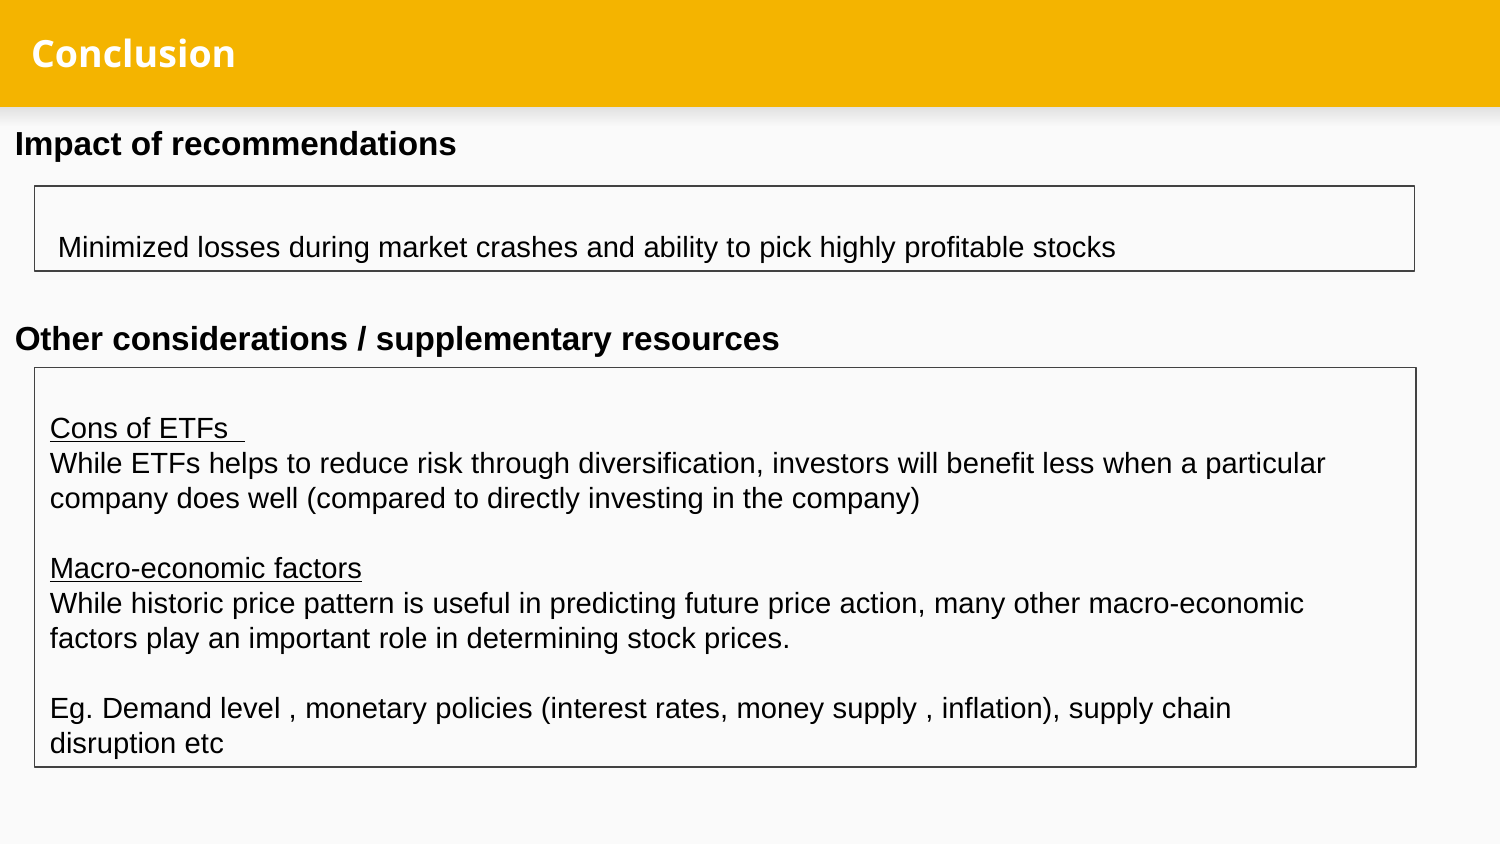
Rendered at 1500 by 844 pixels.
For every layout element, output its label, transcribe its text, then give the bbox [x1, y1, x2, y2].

text_box Minimized losses during market crashes and ability to pick highly profitable stocks [34, 186, 1415, 271]
text_box Impact of recommendations Other considerations / supplementary resources [0, 114, 1499, 504]
title Conclusion [16, 2, 1464, 102]
text_box Cons of ETFs While ETFs helps to reduce risk through diversification, investors will benefit less when a particular company does well (compared to directly investing in the company) Macro-economic factors While historic price pattern is useful in predicting future price action, many other macro-economic factors play an important role in determining stock prices. Eg. Demand level , monetary policies (interest rates, money supply , inflation), supply chain disruption etc [34, 367, 1417, 767]
